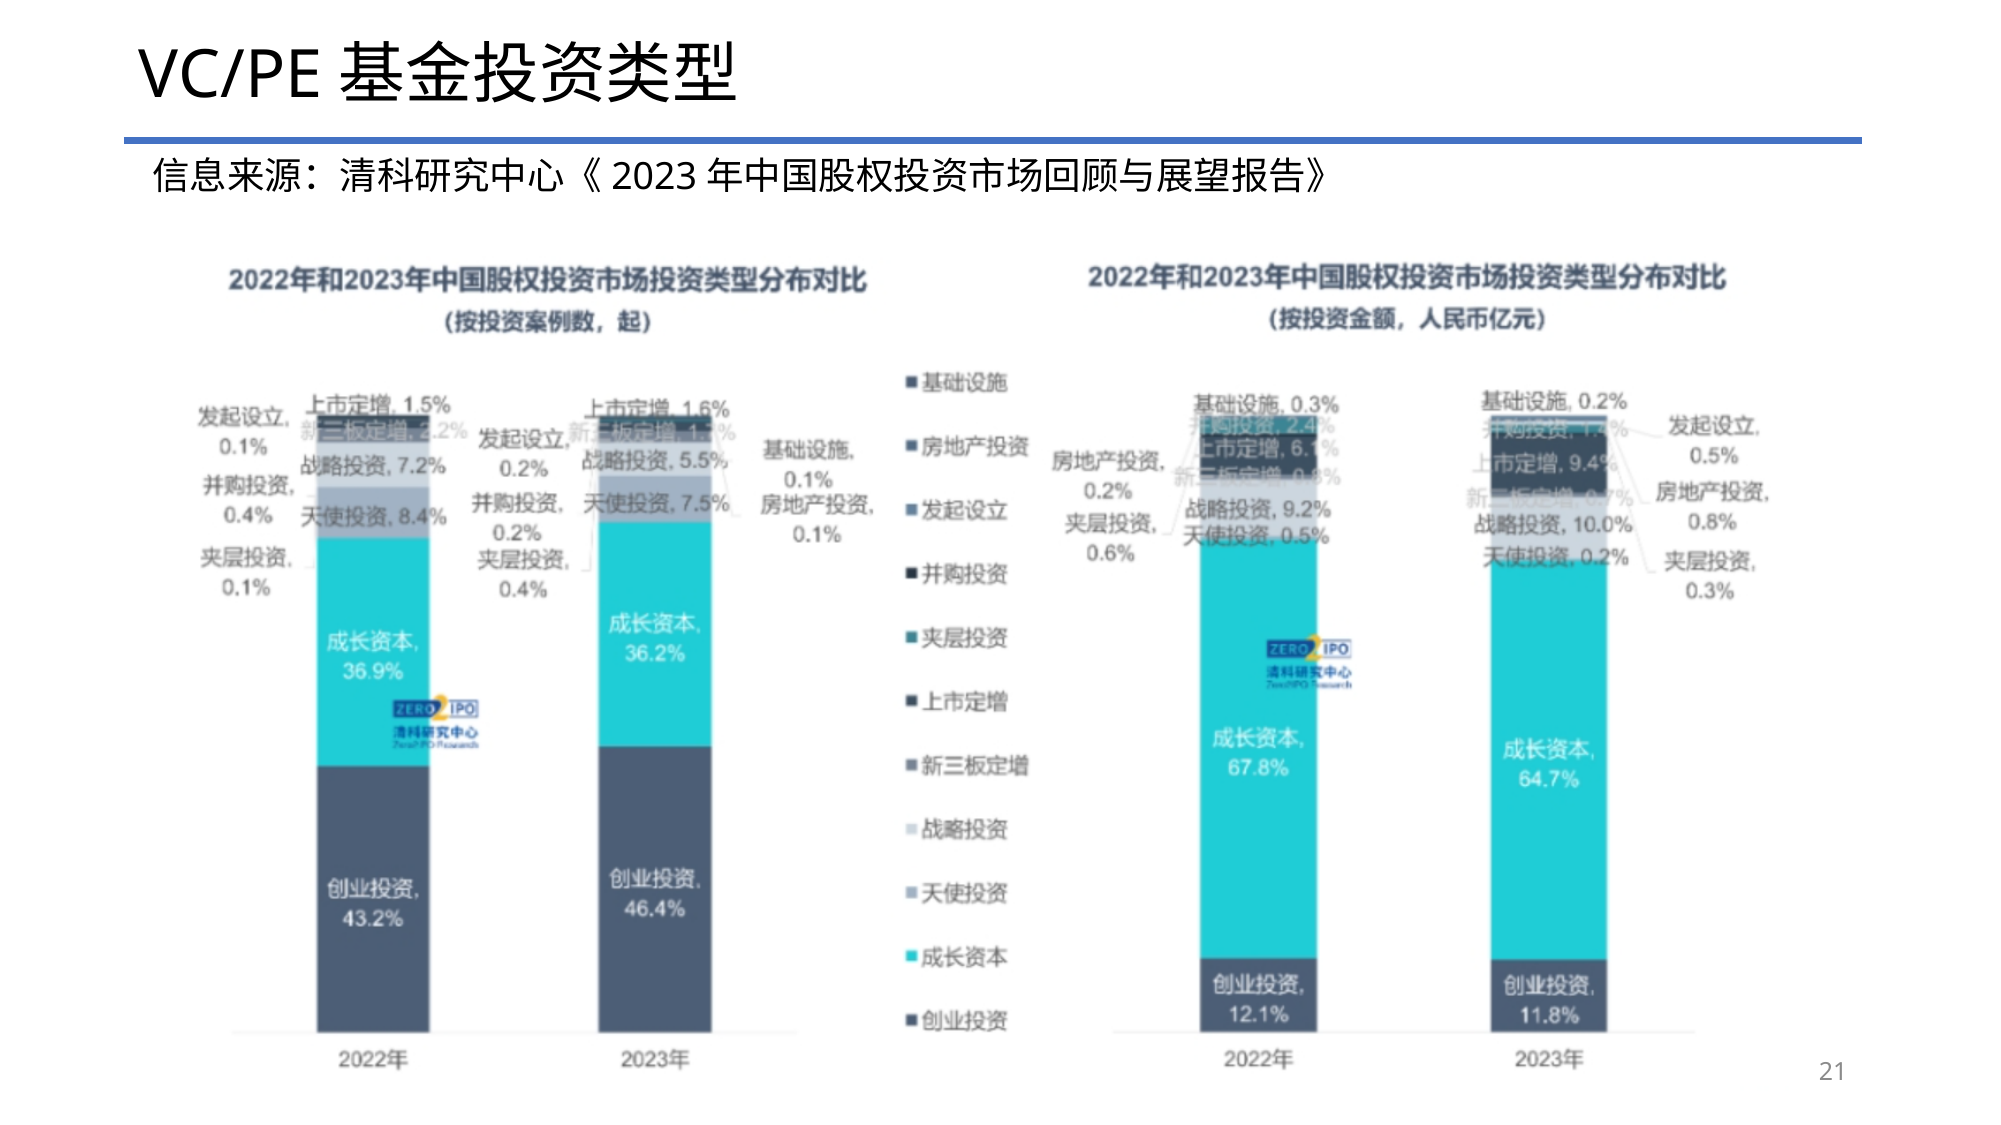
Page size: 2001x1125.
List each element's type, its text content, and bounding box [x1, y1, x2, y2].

title VC/PE基金投资类型 [123, 31, 1849, 121]
picture [161, 236, 1790, 1094]
text_box 信息来源：清科研究中心《2023年中国股权投资市场回顾与展望报告》 [137, 144, 1561, 205]
slide_number 21 [1412, 1042, 1863, 1103]
